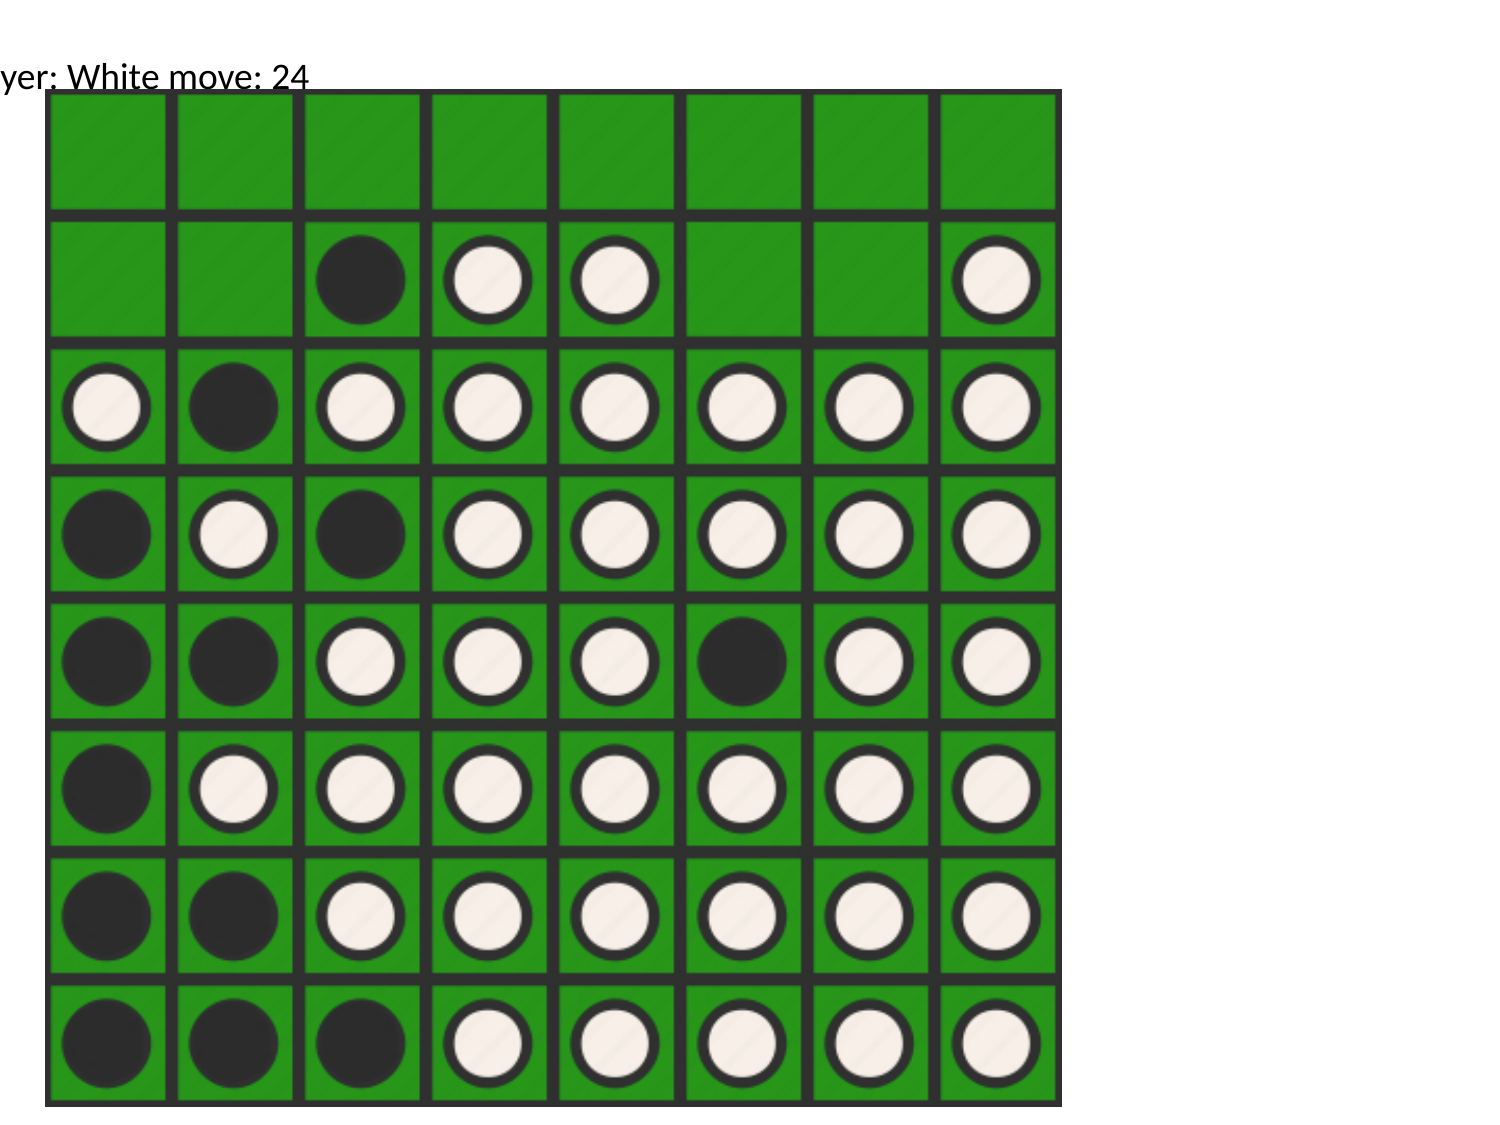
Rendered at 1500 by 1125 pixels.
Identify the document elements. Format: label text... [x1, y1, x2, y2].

text_box turn: 48 player: White move: 24 [0, 44, 325, 105]
picture [44, 89, 1062, 1107]
